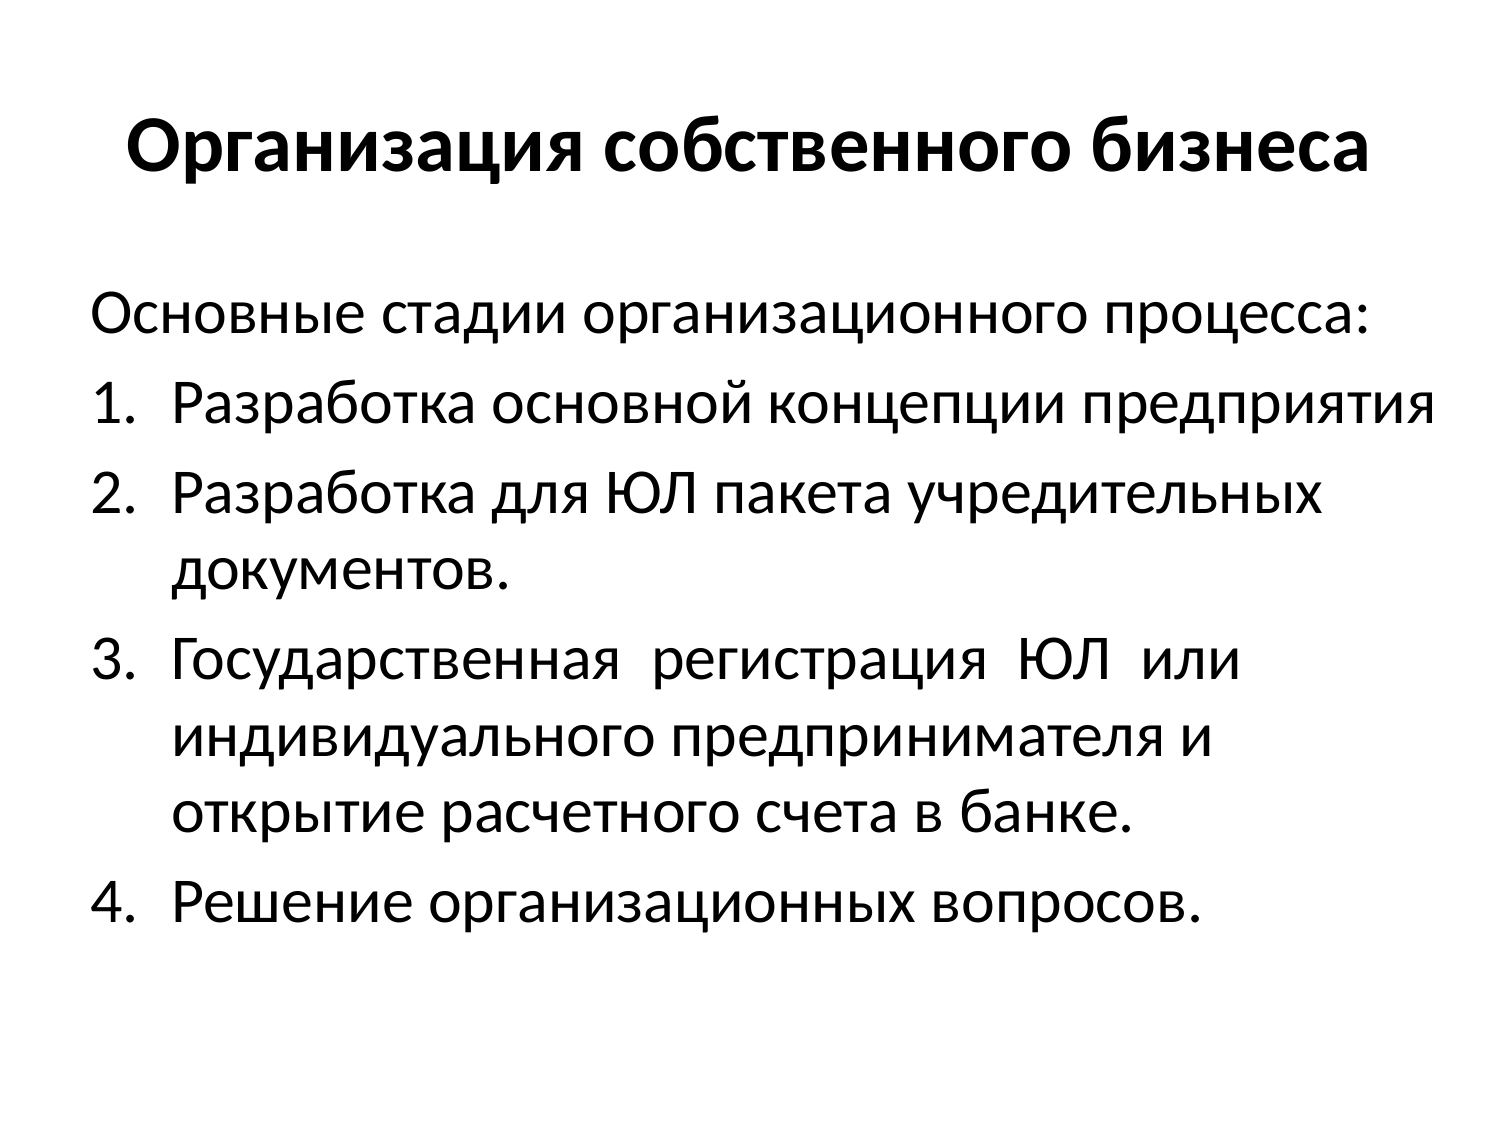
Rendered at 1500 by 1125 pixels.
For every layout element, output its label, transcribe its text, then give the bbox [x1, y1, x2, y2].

title Организация собственного бизнеса [75, 45, 1425, 233]
list Основные стадии организационного процесса: Разработка основной концепции предприятия Разработка для ЮЛ пакета учредительных документов. Государственная регистрация ЮЛ или индивидуального предпринимателя и открытие расчетного счета в банке. Решение организационных вопросов. [75, 262, 1459, 1005]
